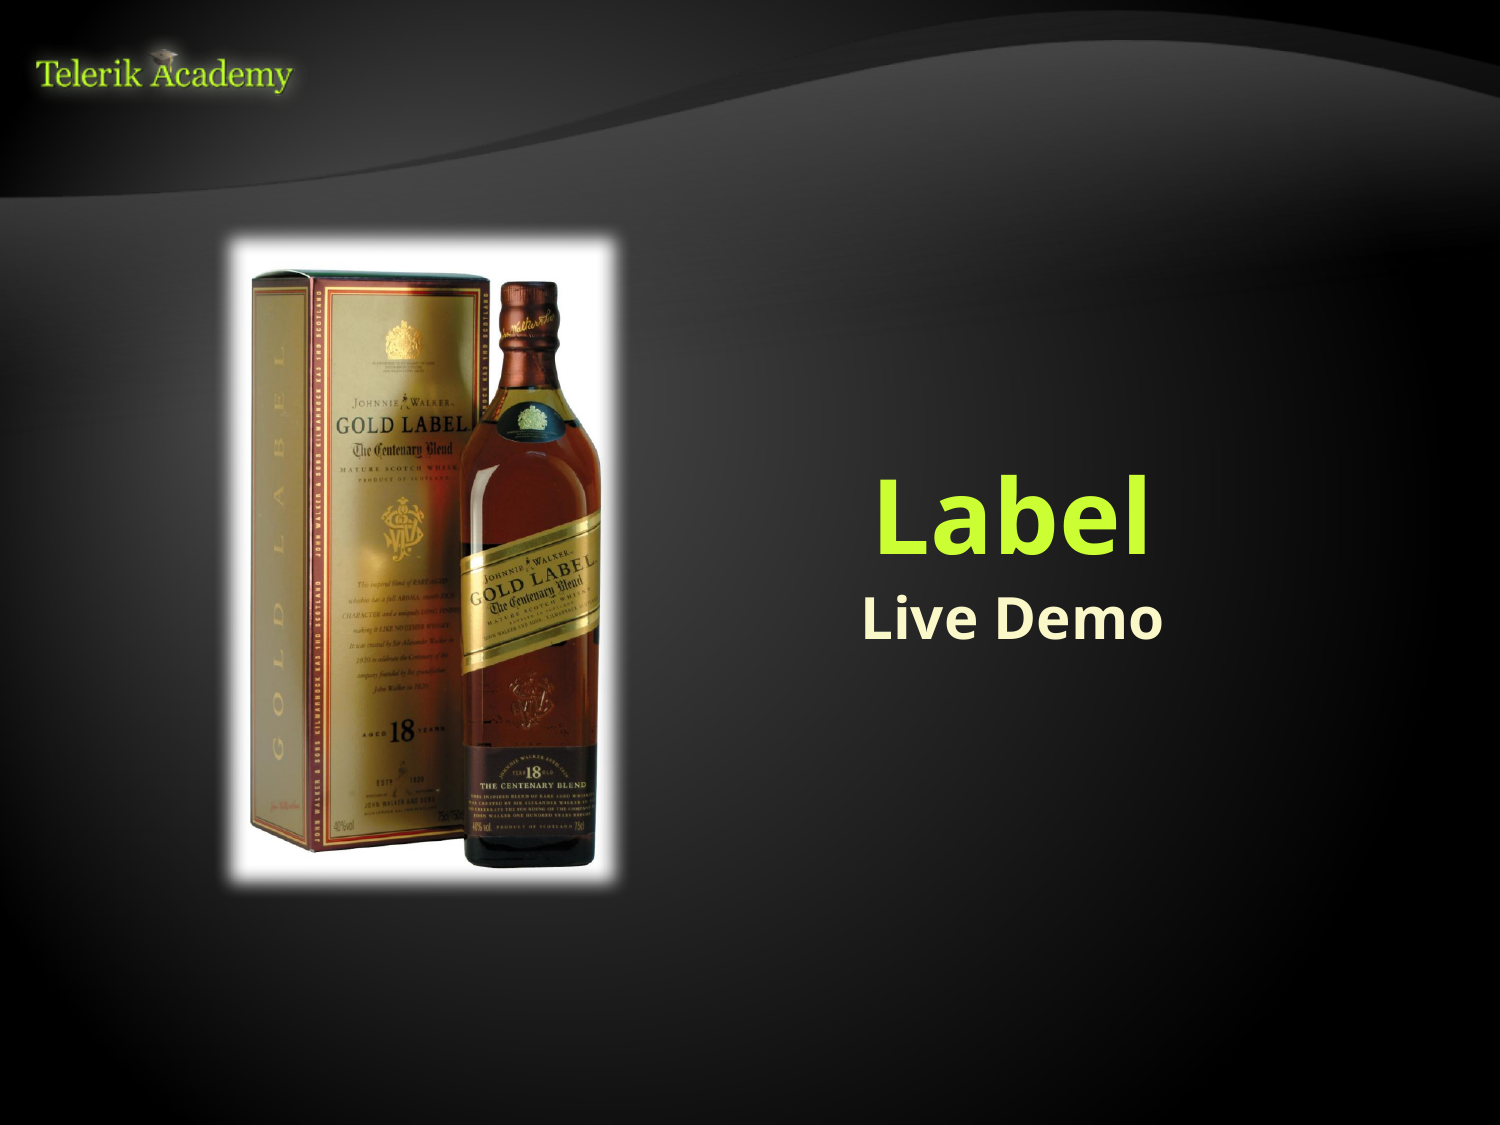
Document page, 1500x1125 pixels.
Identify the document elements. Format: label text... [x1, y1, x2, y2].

subtitle Live Demo [750, 569, 1275, 663]
picture [0, 0, 1500, 1125]
title Label [750, 450, 1275, 563]
